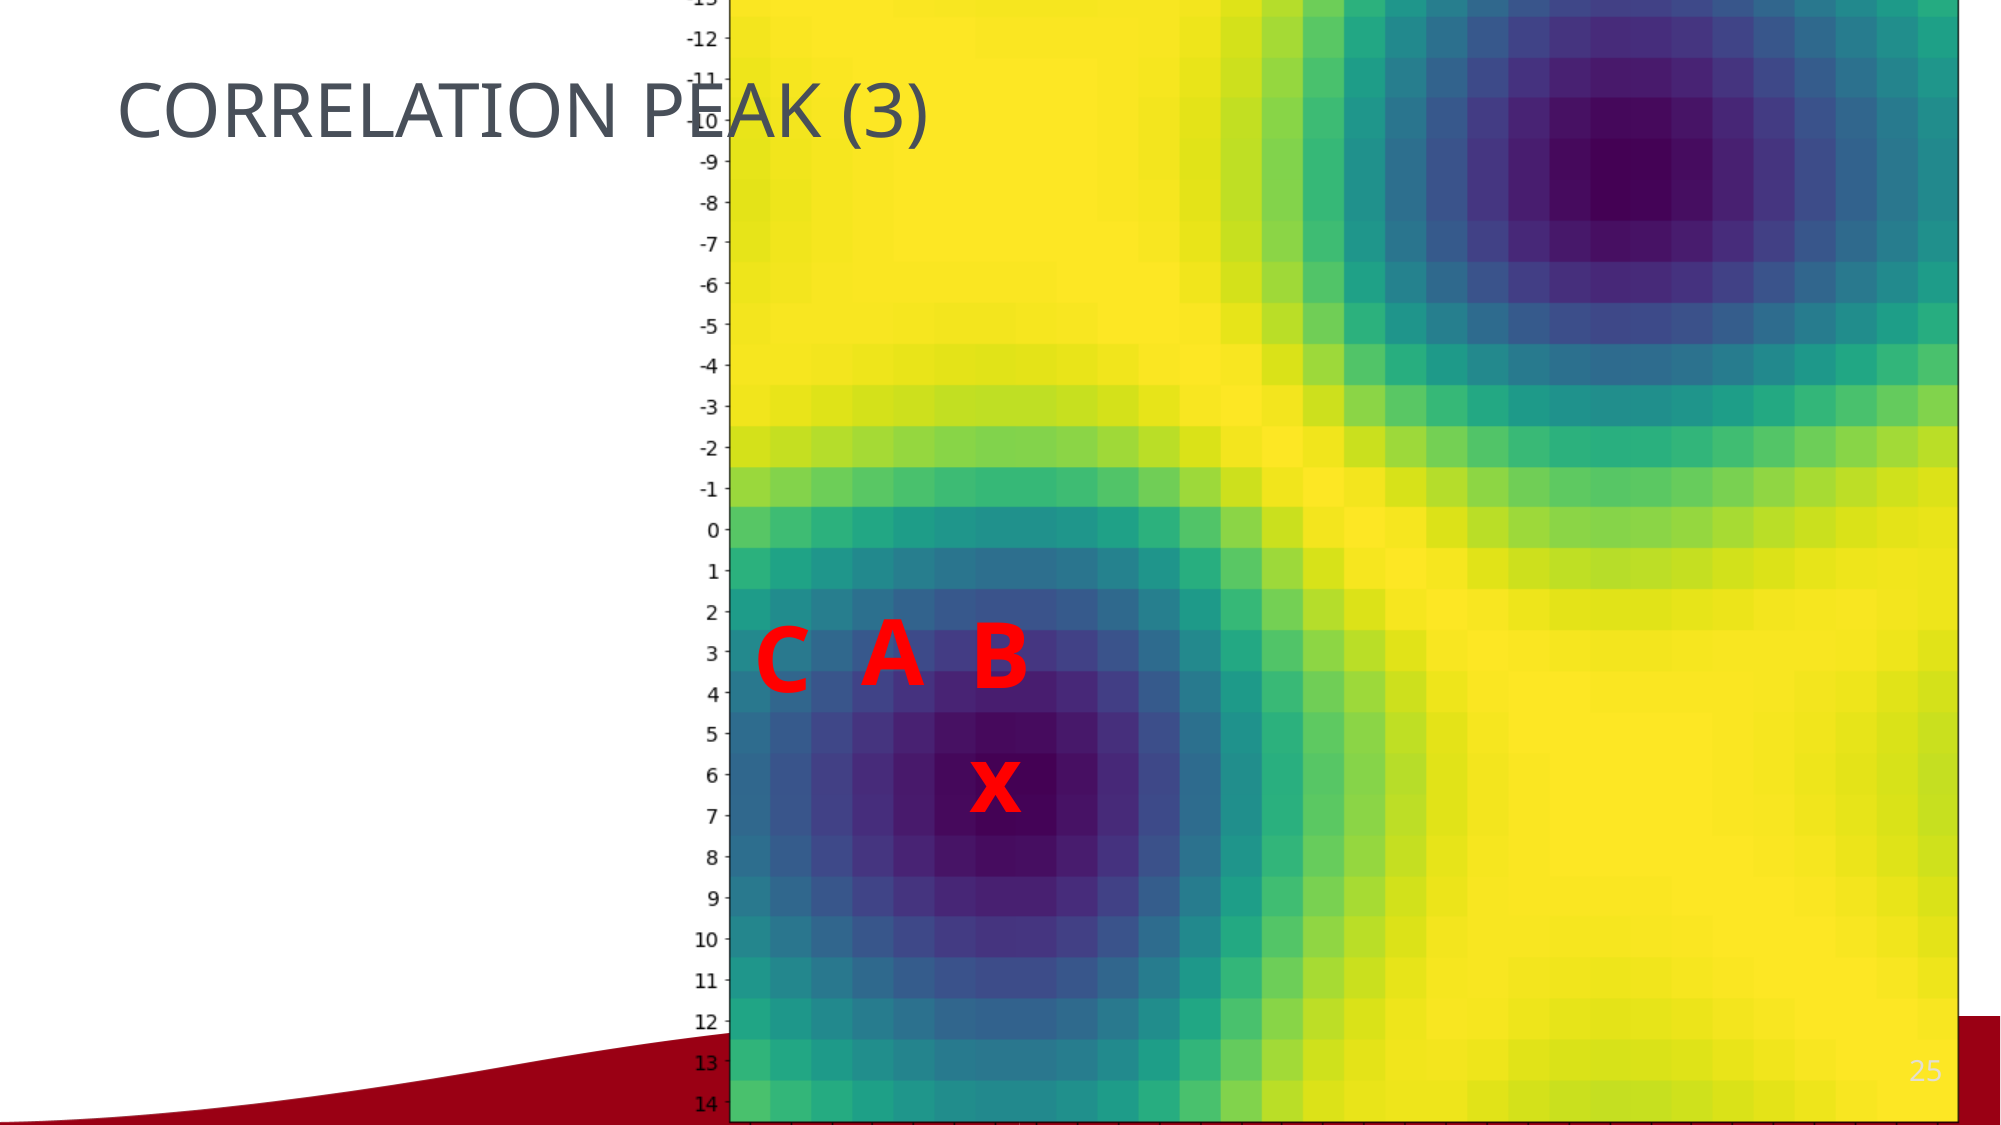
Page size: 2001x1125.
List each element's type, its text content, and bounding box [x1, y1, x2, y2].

title CORRELATION PEAK (3) [101, 59, 675, 168]
picture [0, 0, 2001, 1125]
